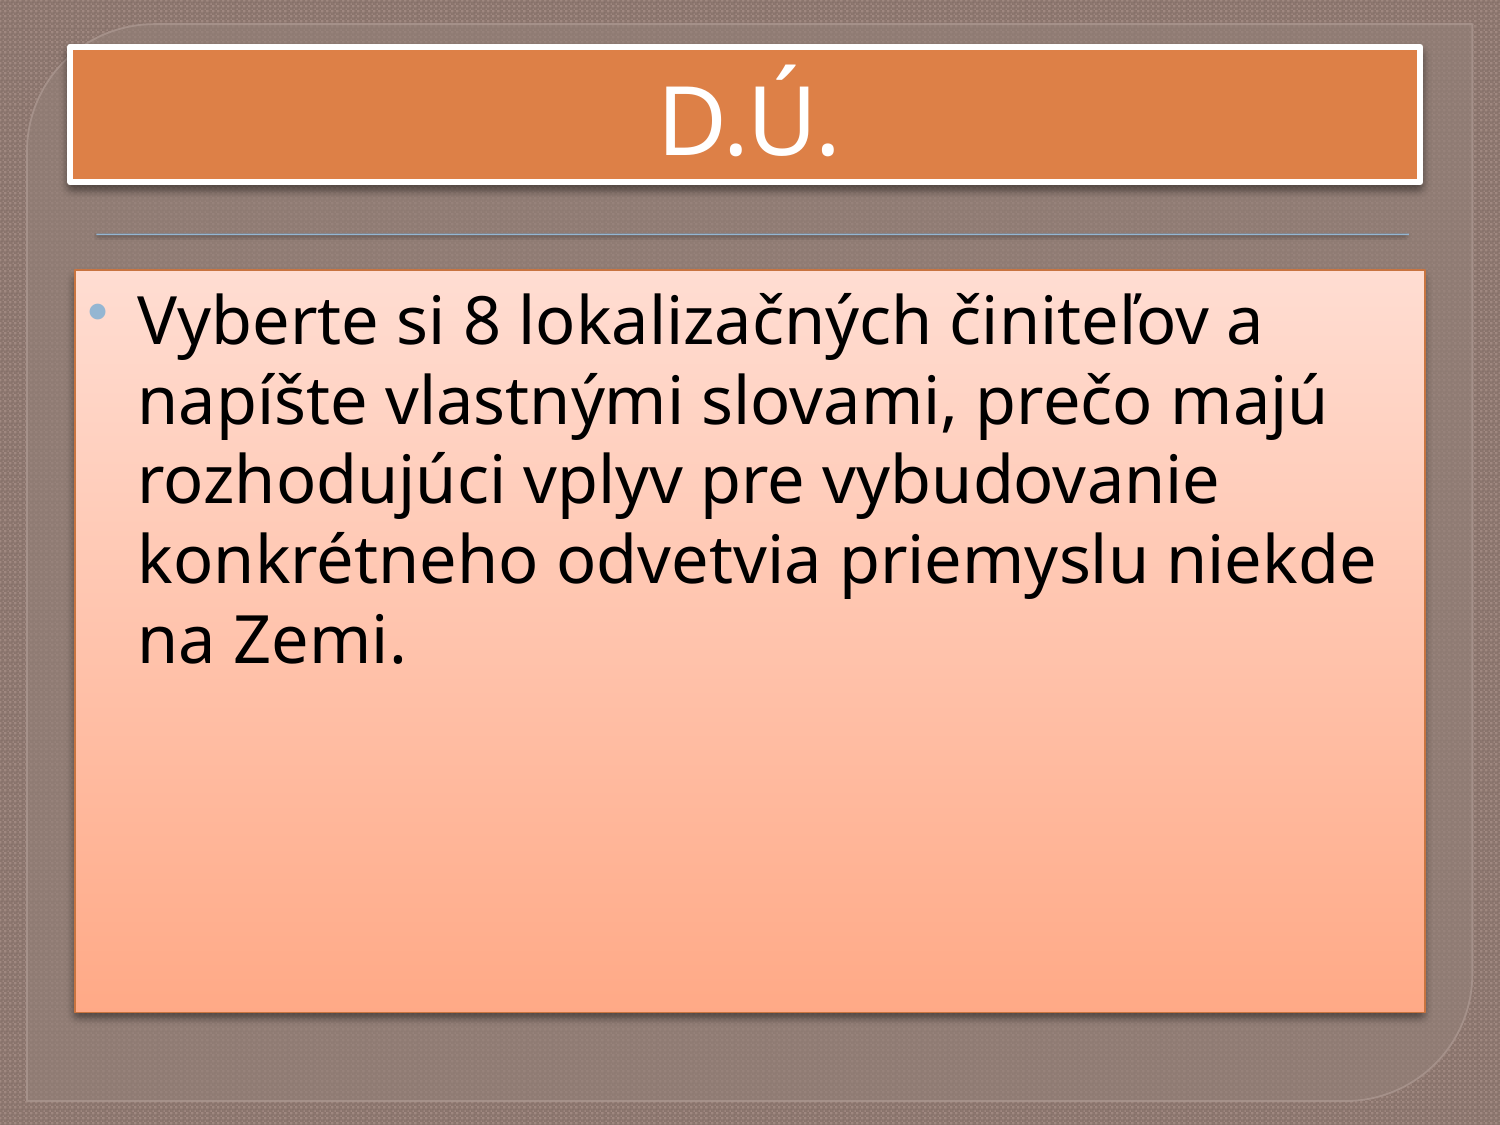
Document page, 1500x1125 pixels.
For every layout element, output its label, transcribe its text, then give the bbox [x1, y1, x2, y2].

title D.Ú. [67, 44, 1423, 185]
list Vyberte si 8 lokalizačných činiteľov a napíšte vlastnými slovami, prečo majú rozhodujúci vplyv pre vybudovanie konkrétneho odvetvia priemyslu niekde na Zemi. [74, 269, 1426, 1013]
